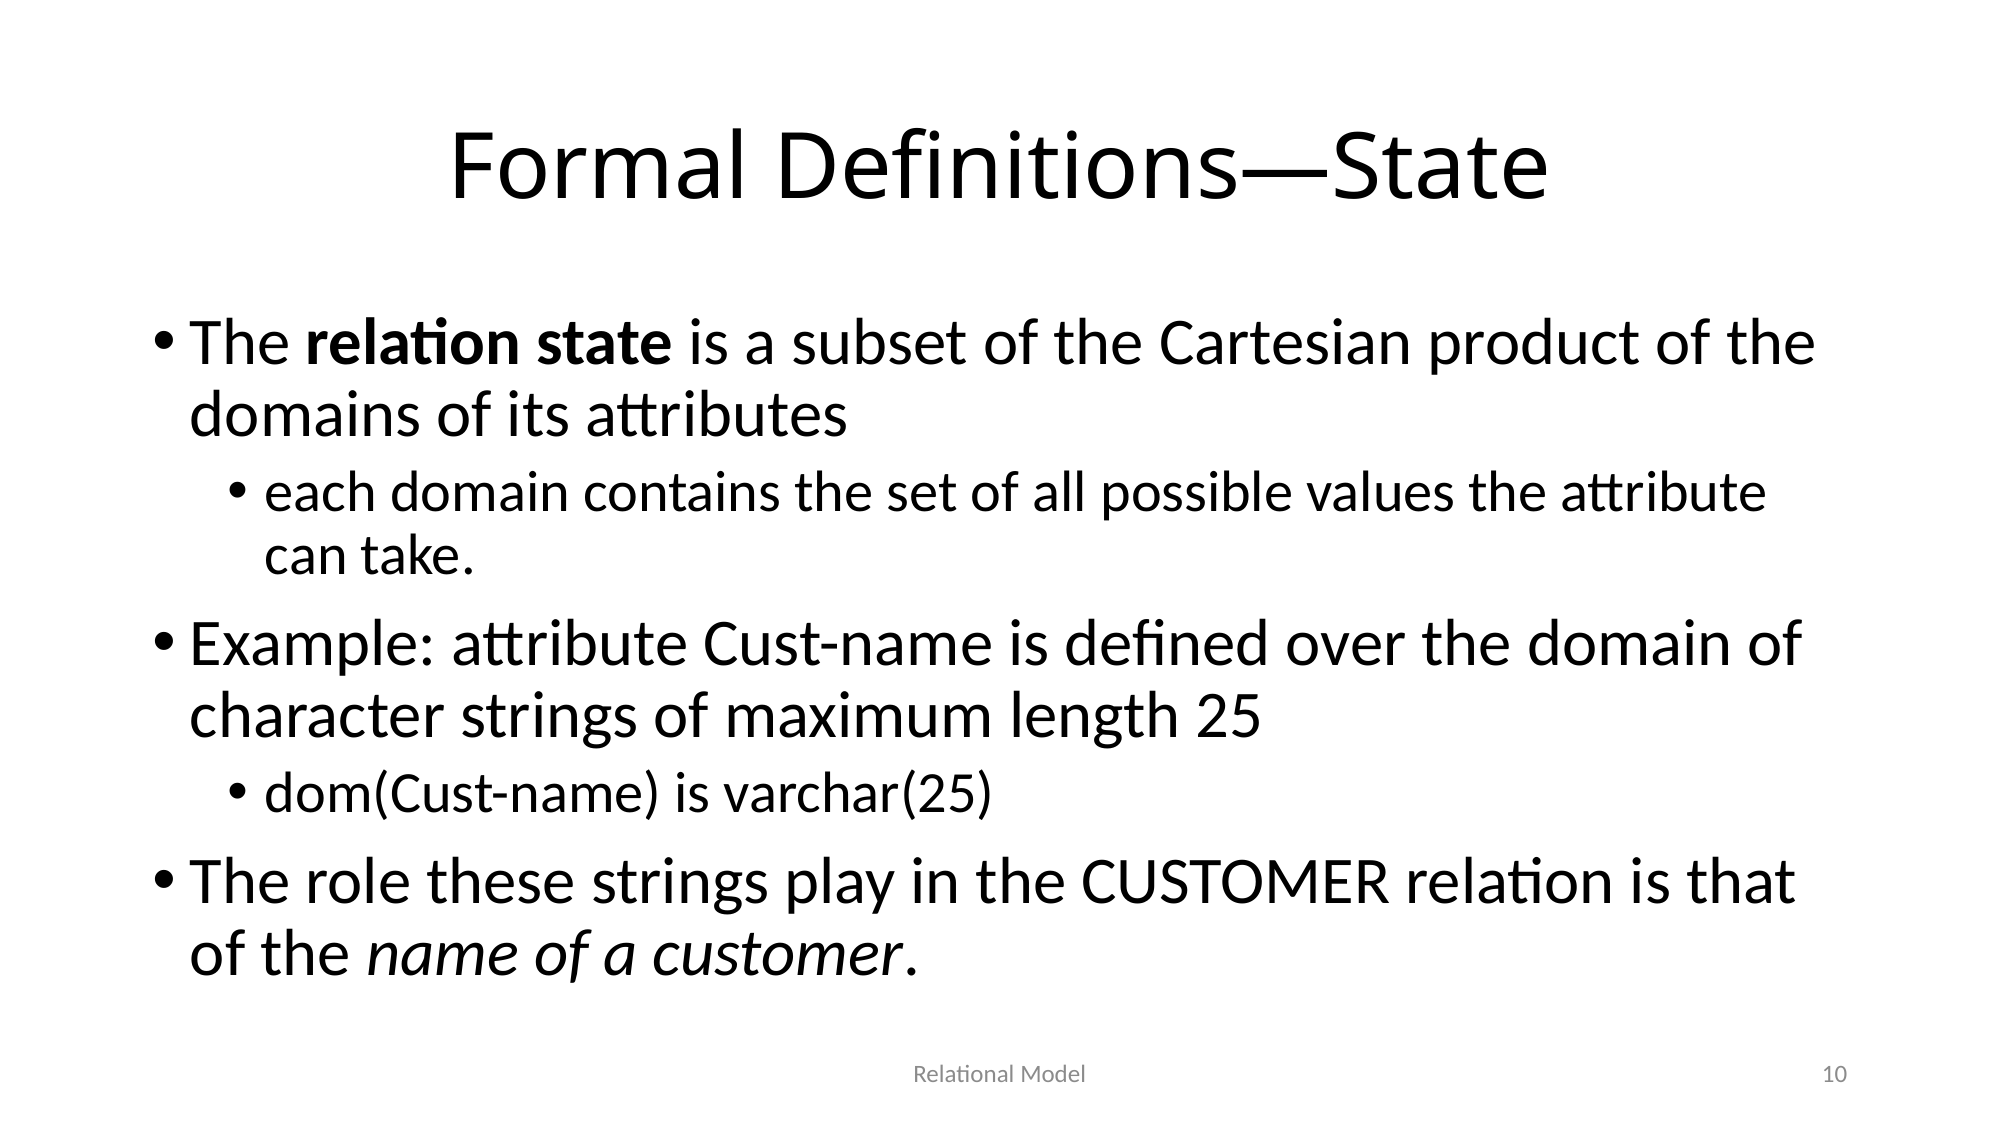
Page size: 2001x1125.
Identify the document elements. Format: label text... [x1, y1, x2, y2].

footer Relational Model [662, 1042, 1338, 1103]
slide_number 10 [1412, 1042, 1863, 1103]
list The relation state is a subset of the Cartesian product of the domains of its attributes each domain contains the set of all possible values the attribute can take. Example: attribute Cust-name is defined over the domain of character strings of maximum length 25 dom(Cust-name) is varchar(25) The role these strings play in the CUSTOMER relation is that of the name of a customer. [137, 299, 1863, 1014]
title Formal Definitions—State [137, 59, 1863, 278]
